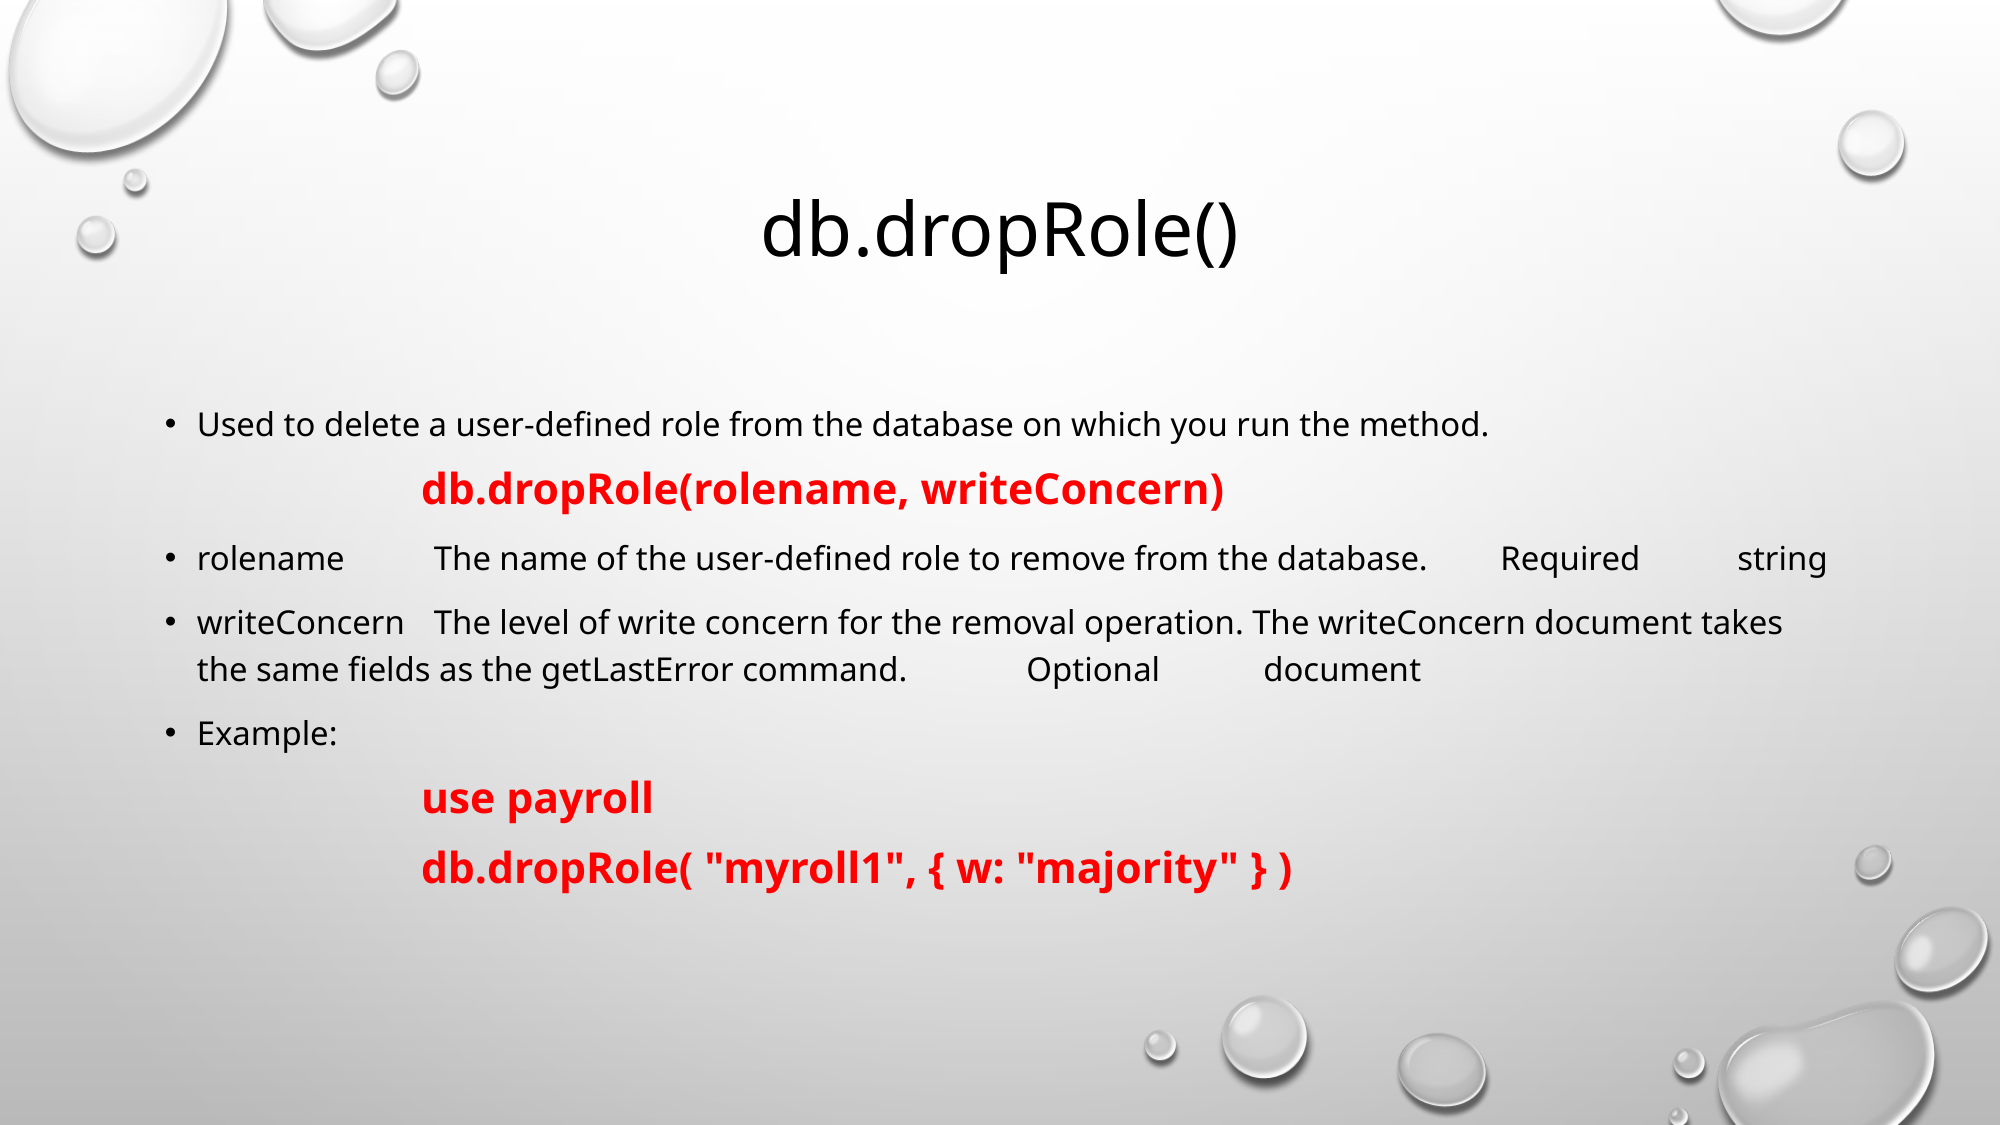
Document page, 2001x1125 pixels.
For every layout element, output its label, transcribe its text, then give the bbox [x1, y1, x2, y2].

list Used to delete a user-defined role from the database on which you run the method. db.dropRole(rolename, writeConcern) rolename The name of the user-defined role to remove from the database. Required string writeConcern The level of write concern for the removal operation. The writeConcern document takes the same fields as the getLastError command. Optional document Example: use payroll db.dropRole( "myroll1", { w: "majority" } ) [149, 388, 1850, 950]
title db.dropRole() [149, 101, 1851, 364]
picture [0, 0, 2000, 1125]
